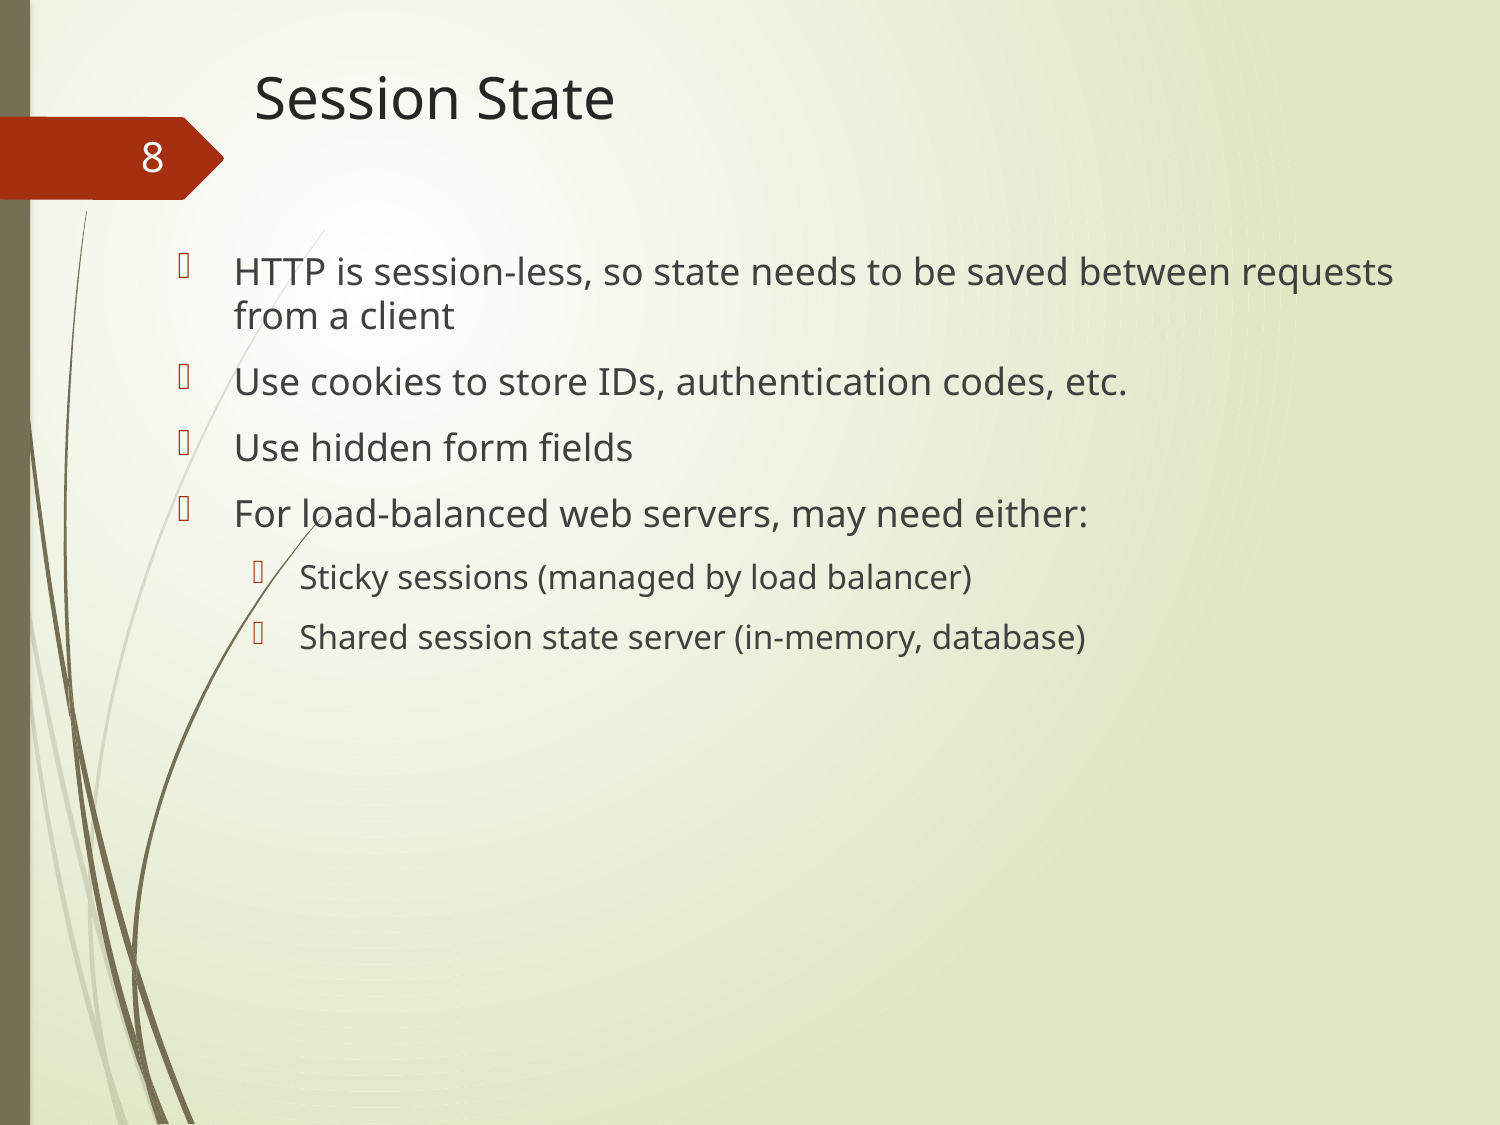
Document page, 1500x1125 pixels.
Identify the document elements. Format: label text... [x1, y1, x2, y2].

title Session State [239, 54, 1438, 239]
list HTTP is session-less, so state needs to be saved between requests from a client Use cookies to store IDs, authentication codes, etc. Use hidden form fields For load-balanced web servers, may need either: Sticky sessions (managed by load balancer) Shared session state server (in-memory, database) [162, 239, 1438, 1071]
slide_number 8 [83, 129, 180, 190]
